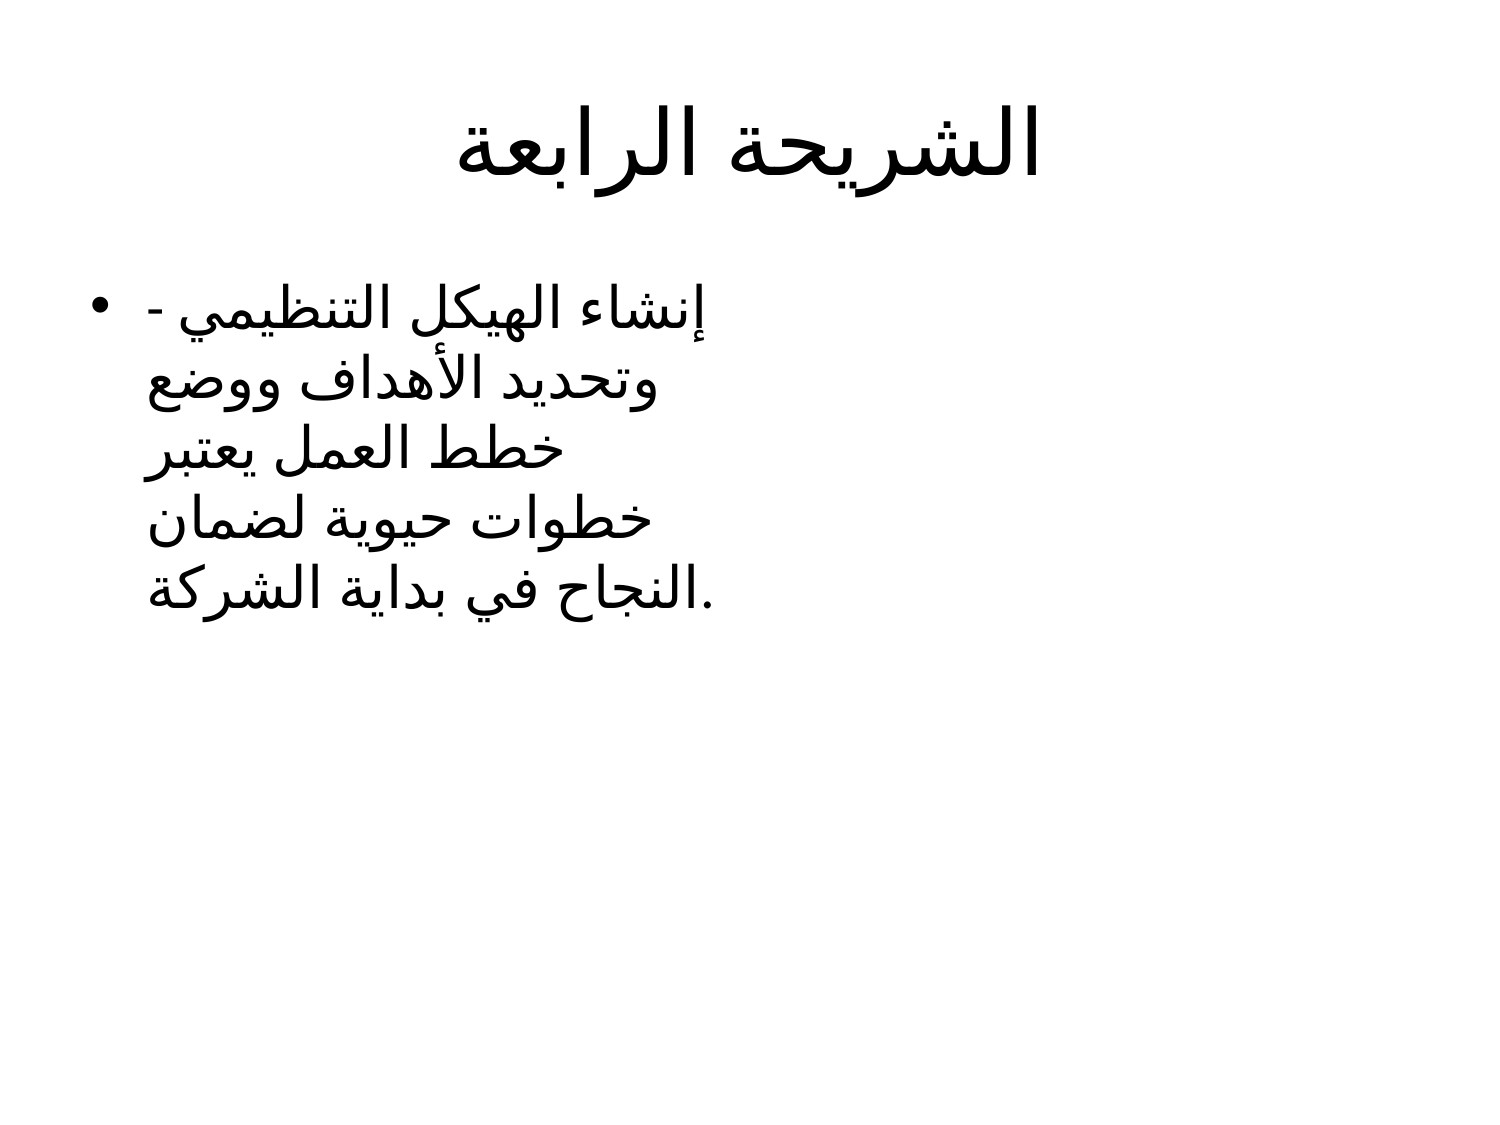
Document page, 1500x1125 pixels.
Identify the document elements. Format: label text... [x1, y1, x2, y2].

title الشريحة الرابعة [75, 45, 1425, 233]
list - إنشاء الهيكل التنظيمي وتحديد الأهداف ووضع خطط العمل يعتبر خطوات حيوية لضمان النجاح في بداية الشركة. [75, 262, 738, 1005]
